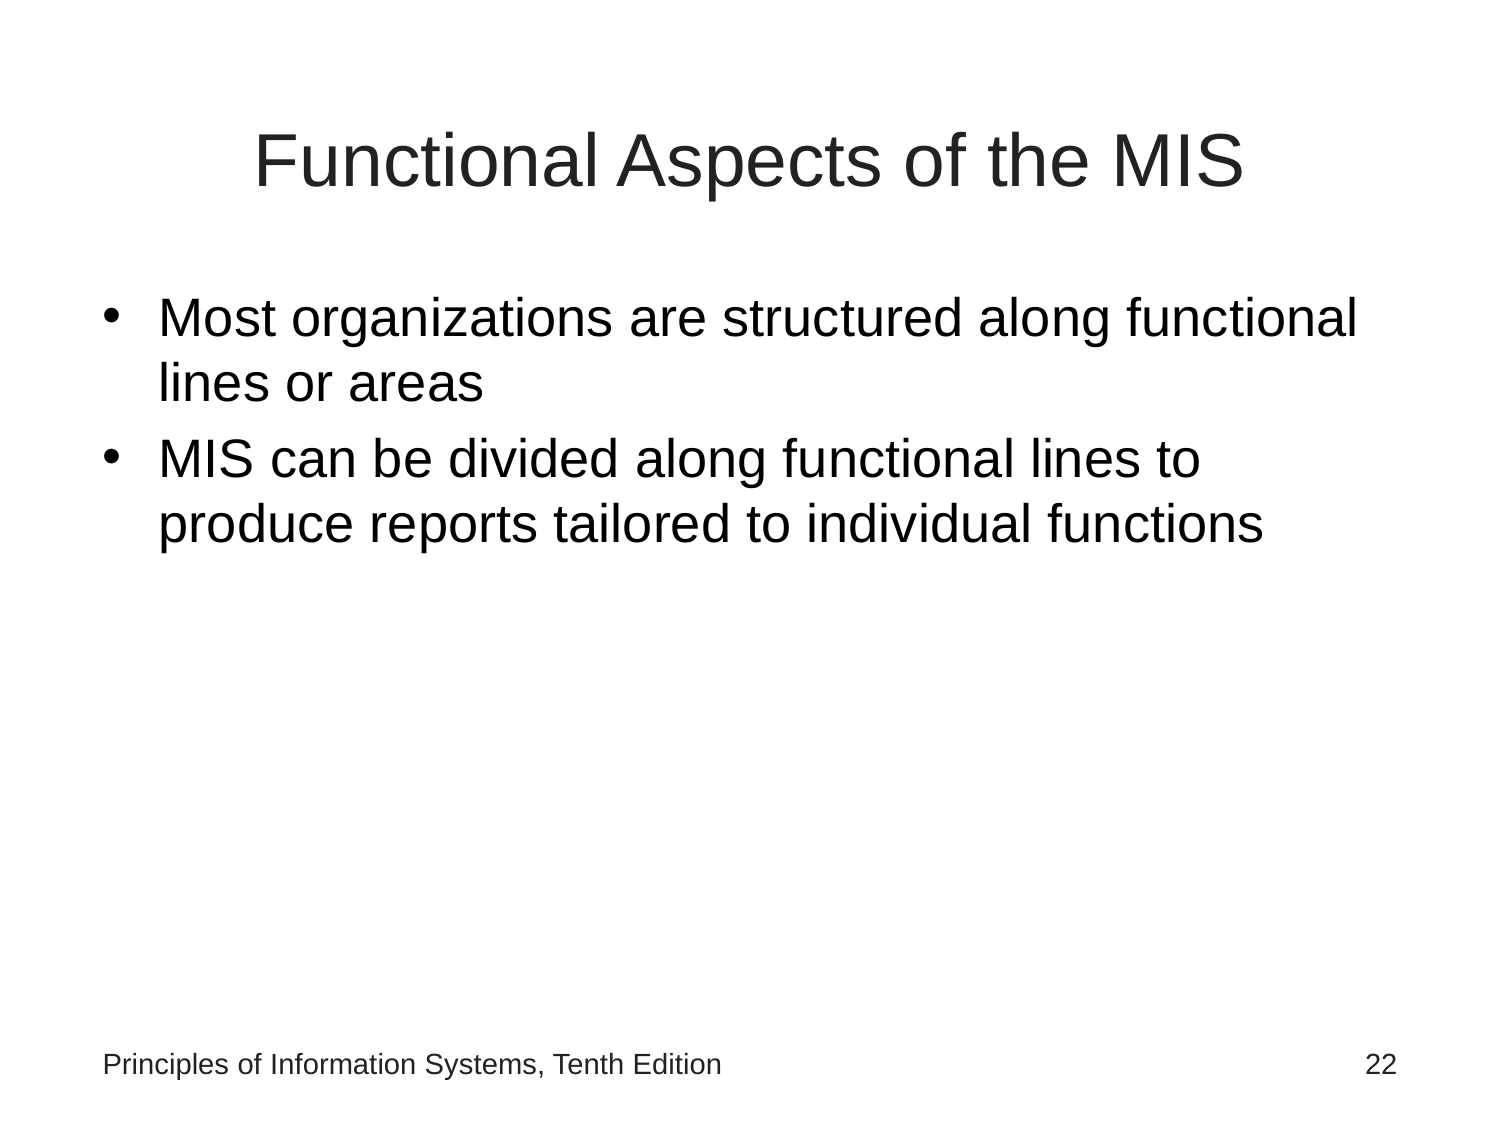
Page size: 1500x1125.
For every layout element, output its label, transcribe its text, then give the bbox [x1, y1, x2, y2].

text_box ‹#› [1074, 1037, 1413, 1100]
text_box Principles of Information Systems, Tenth Edition [87, 1037, 1050, 1100]
list Most organizations are structured along functional lines or areas MIS can be divided along functional lines to produce reports tailored to individual functions [87, 275, 1413, 1025]
title Functional Aspects of the MIS [87, 62, 1413, 250]
